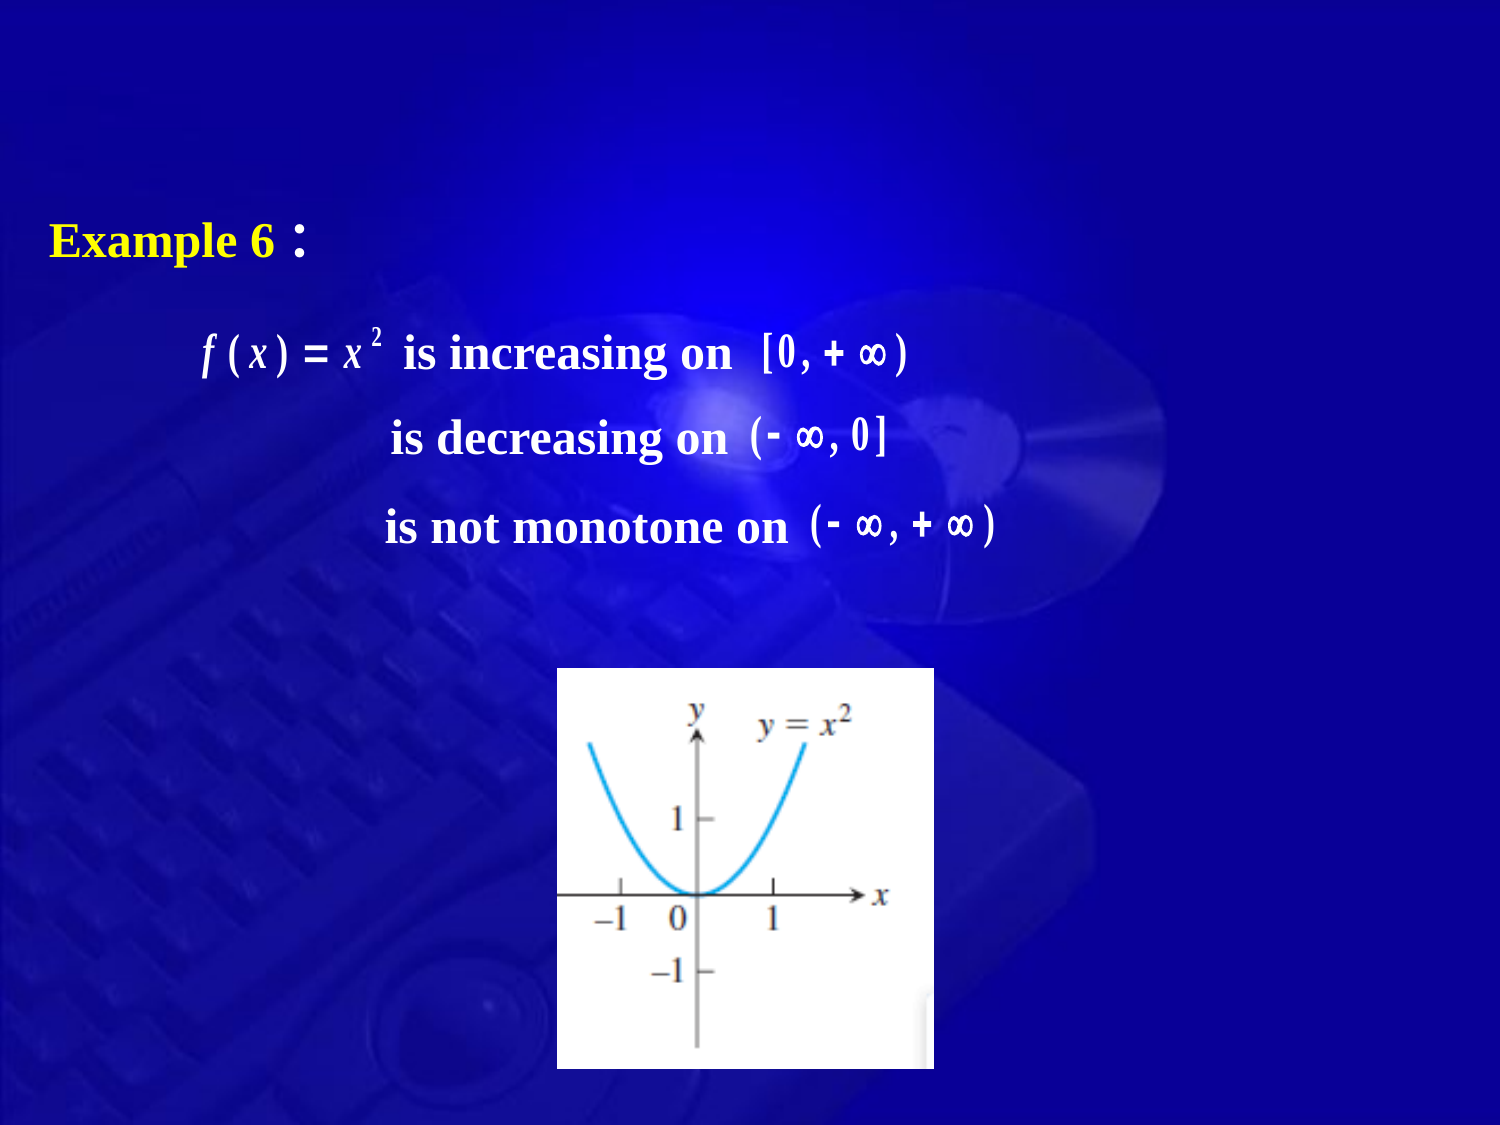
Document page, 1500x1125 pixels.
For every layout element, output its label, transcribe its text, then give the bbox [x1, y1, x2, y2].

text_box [388, 404, 892, 469]
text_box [185, 314, 918, 387]
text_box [382, 492, 1003, 557]
text_box Example 6： [48, 207, 352, 269]
picture [0, 0, 1500, 1125]
